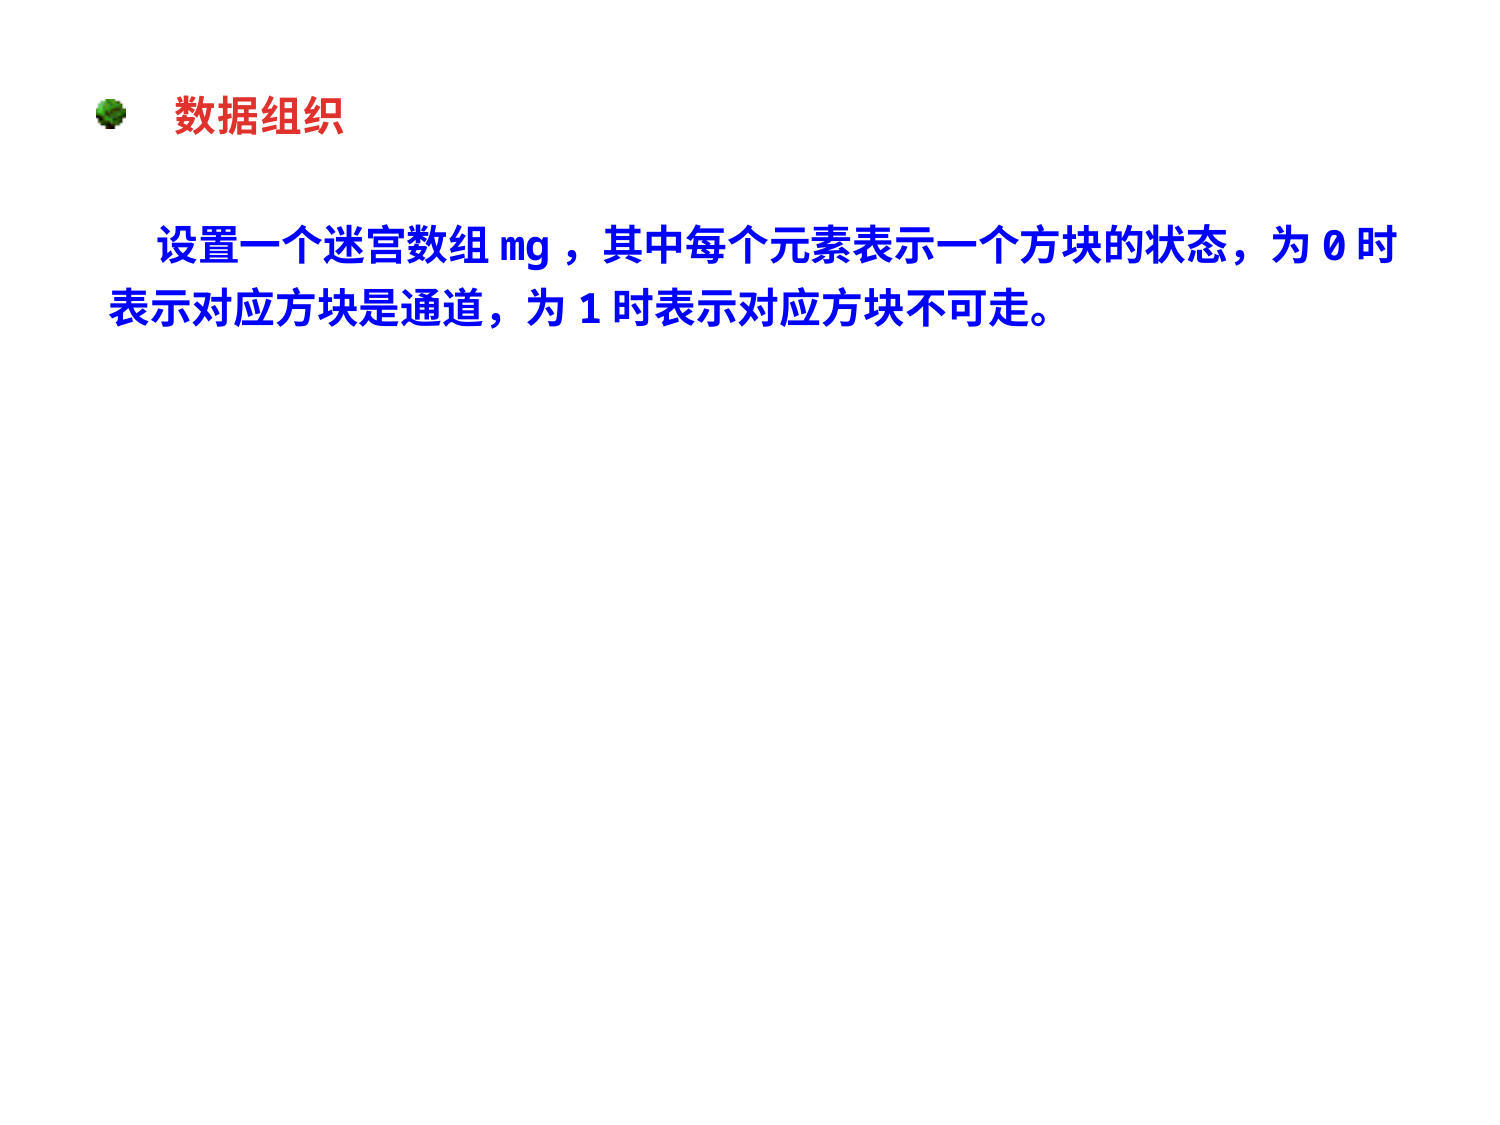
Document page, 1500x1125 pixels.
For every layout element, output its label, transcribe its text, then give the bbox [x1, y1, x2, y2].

text_box 数据组织 [81, 82, 504, 147]
text_box 设置一个迷宫数组mg，其中每个元素表示一个方块的状态，为0时表示对应方块是通道，为1时表示对应方块不可走。 [93, 199, 1418, 339]
picture [96, 99, 126, 129]
